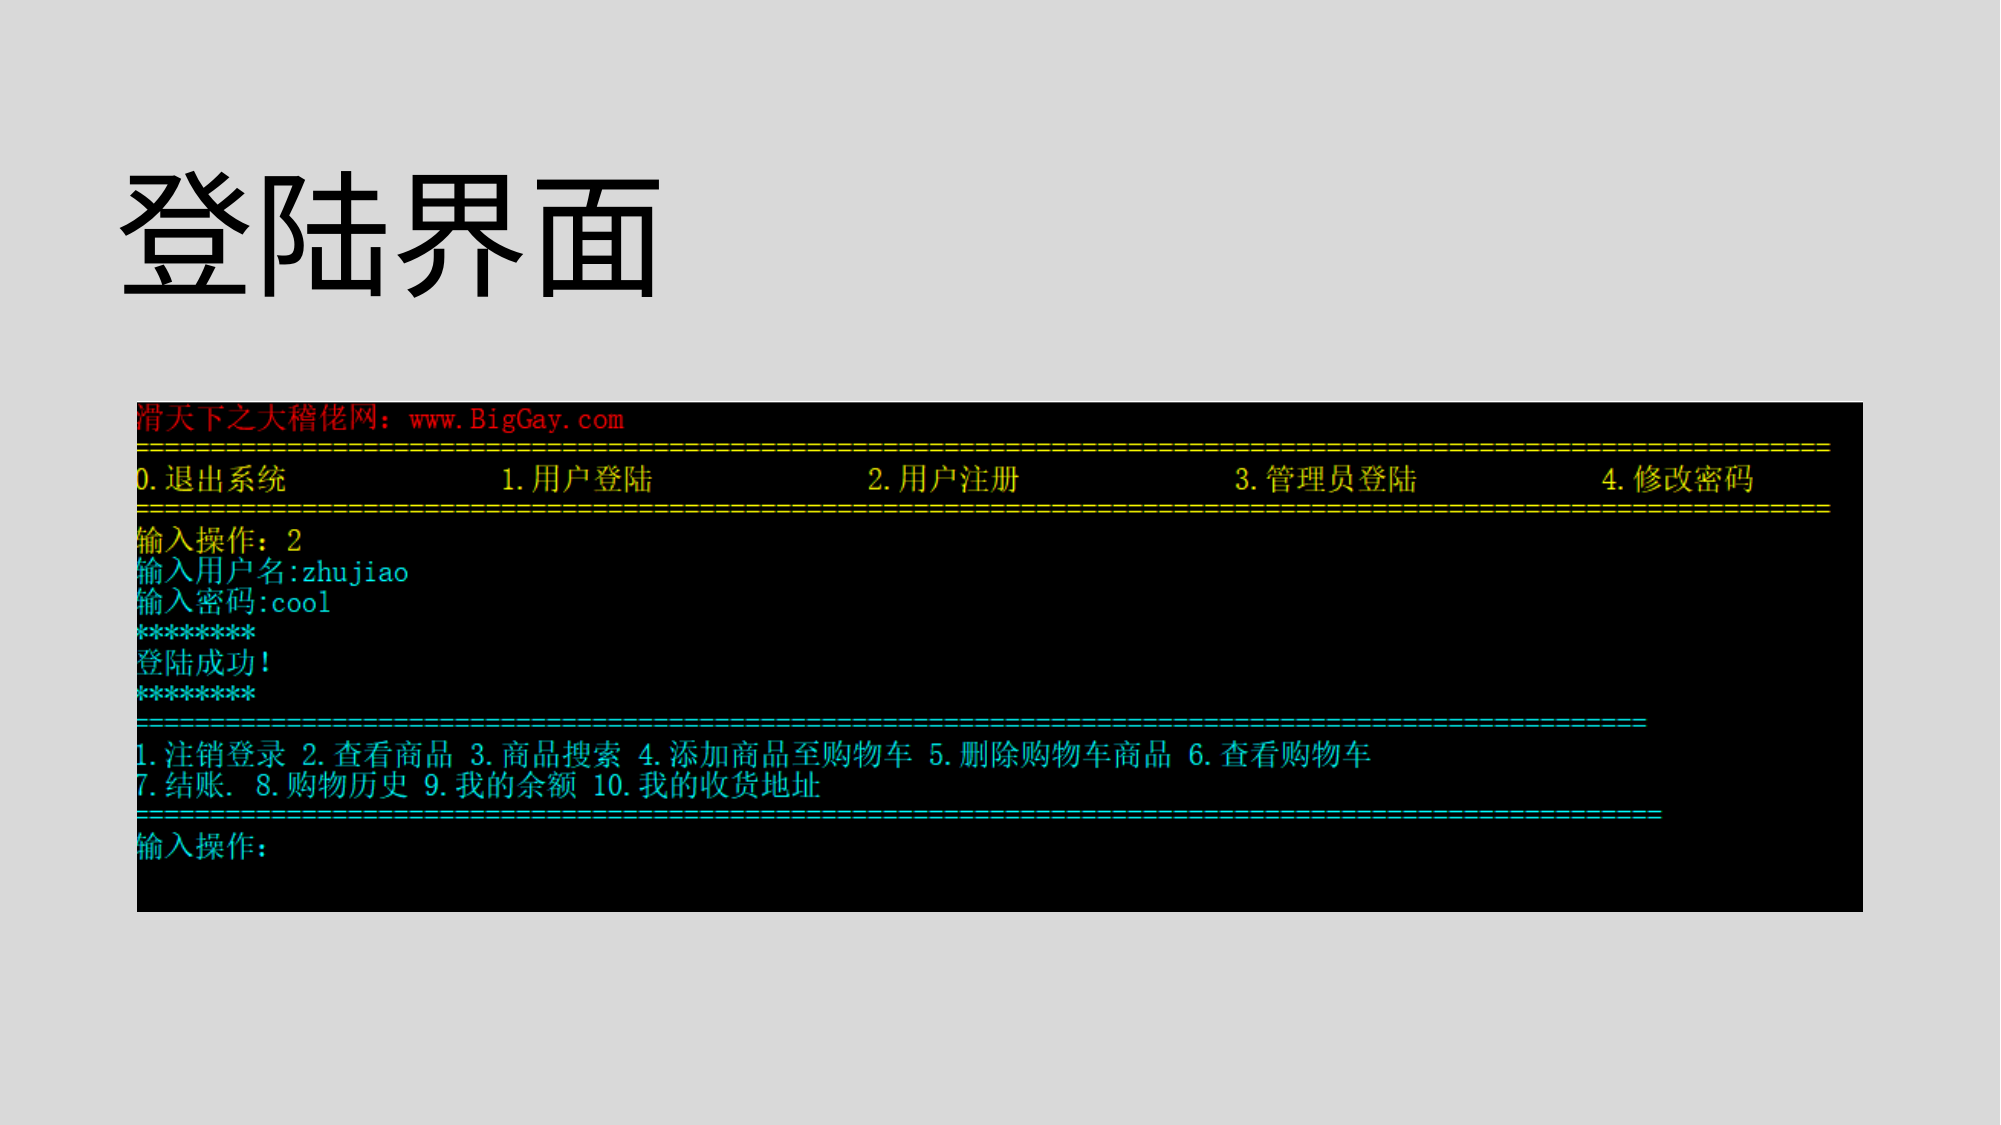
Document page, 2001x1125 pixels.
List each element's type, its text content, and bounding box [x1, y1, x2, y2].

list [137, 401, 1863, 912]
text_box 登陆界面 [102, 141, 888, 322]
